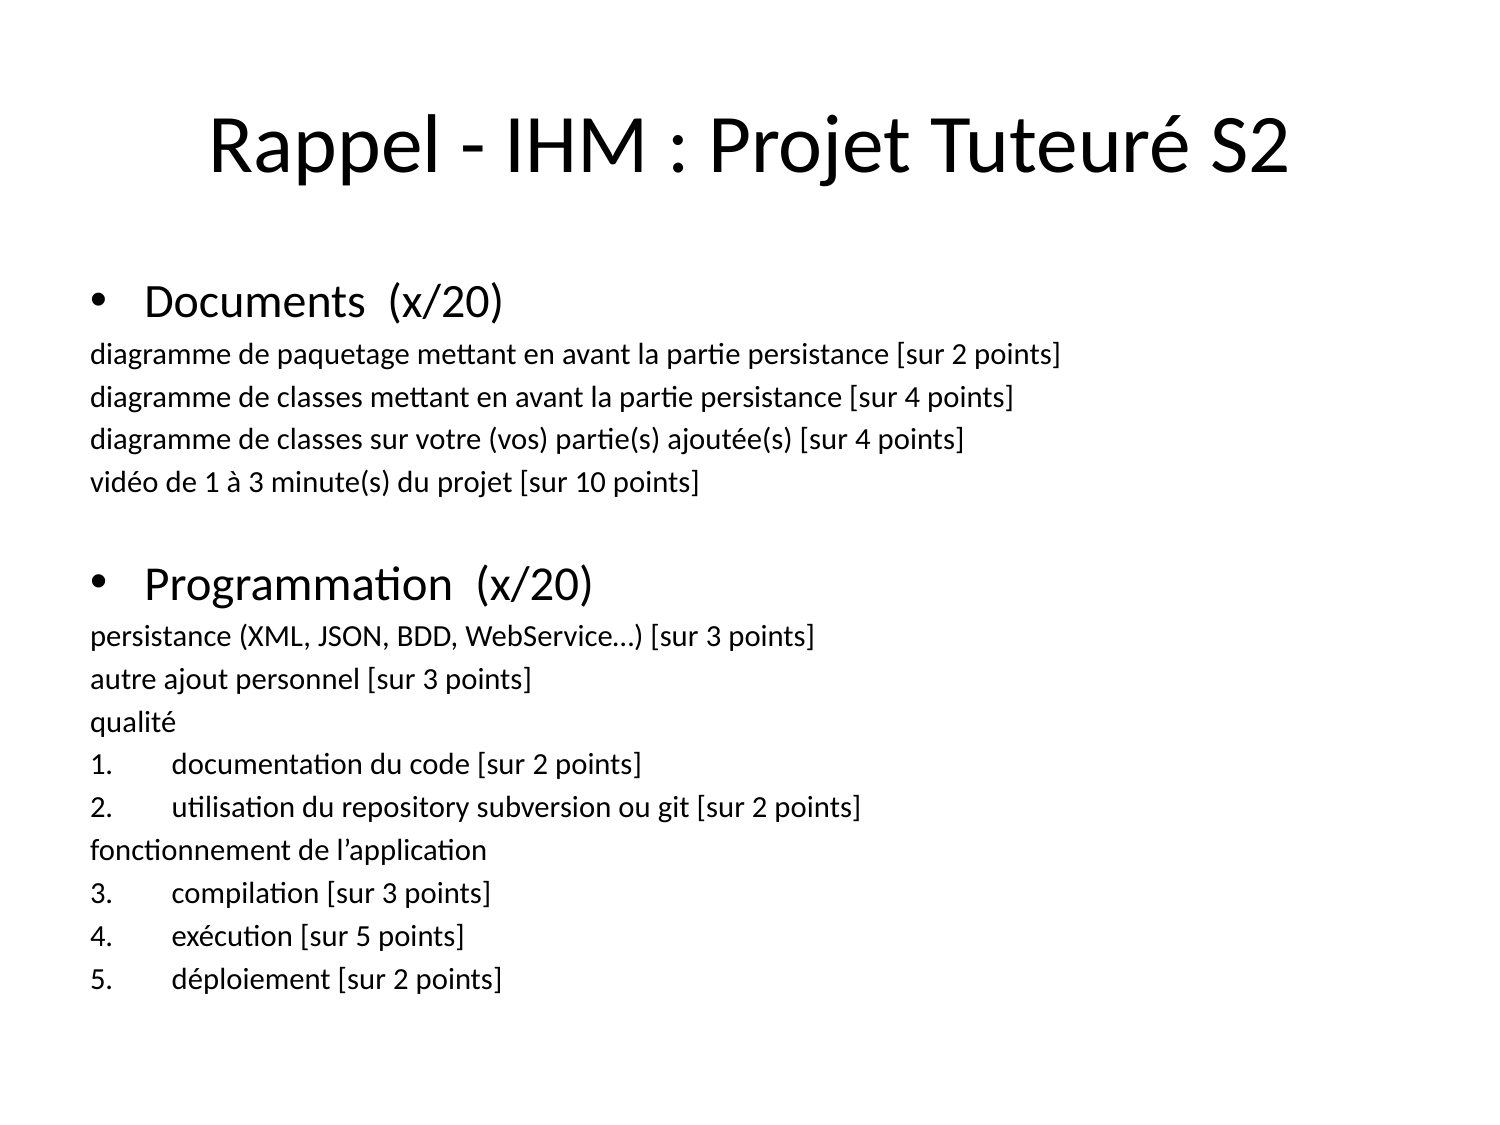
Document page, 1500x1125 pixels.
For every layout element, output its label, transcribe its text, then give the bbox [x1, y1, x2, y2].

title Rappel - IHM : Projet Tuteuré S2 [75, 45, 1425, 233]
list Documents (x/20) diagramme de paquetage mettant en avant la partie persistance [sur 2 points] diagramme de classes mettant en avant la partie persistance [sur 4 points] diagramme de classes sur votre (vos) partie(s) ajoutée(s) [sur 4 points] vidéo de 1 à 3 minute(s) du projet [sur 10 points] Programmation (x/20) persistance (XML, JSON, BDD, WebService…) [sur 3 points] autre ajout personnel [sur 3 points] qualité documentation du code [sur 2 points] utilisation du repository subversion ou git [sur 2 points] fonctionnement de l’application compilation [sur 3 points] exécution [sur 5 points] déploiement [sur 2 points] [75, 262, 1425, 1005]
